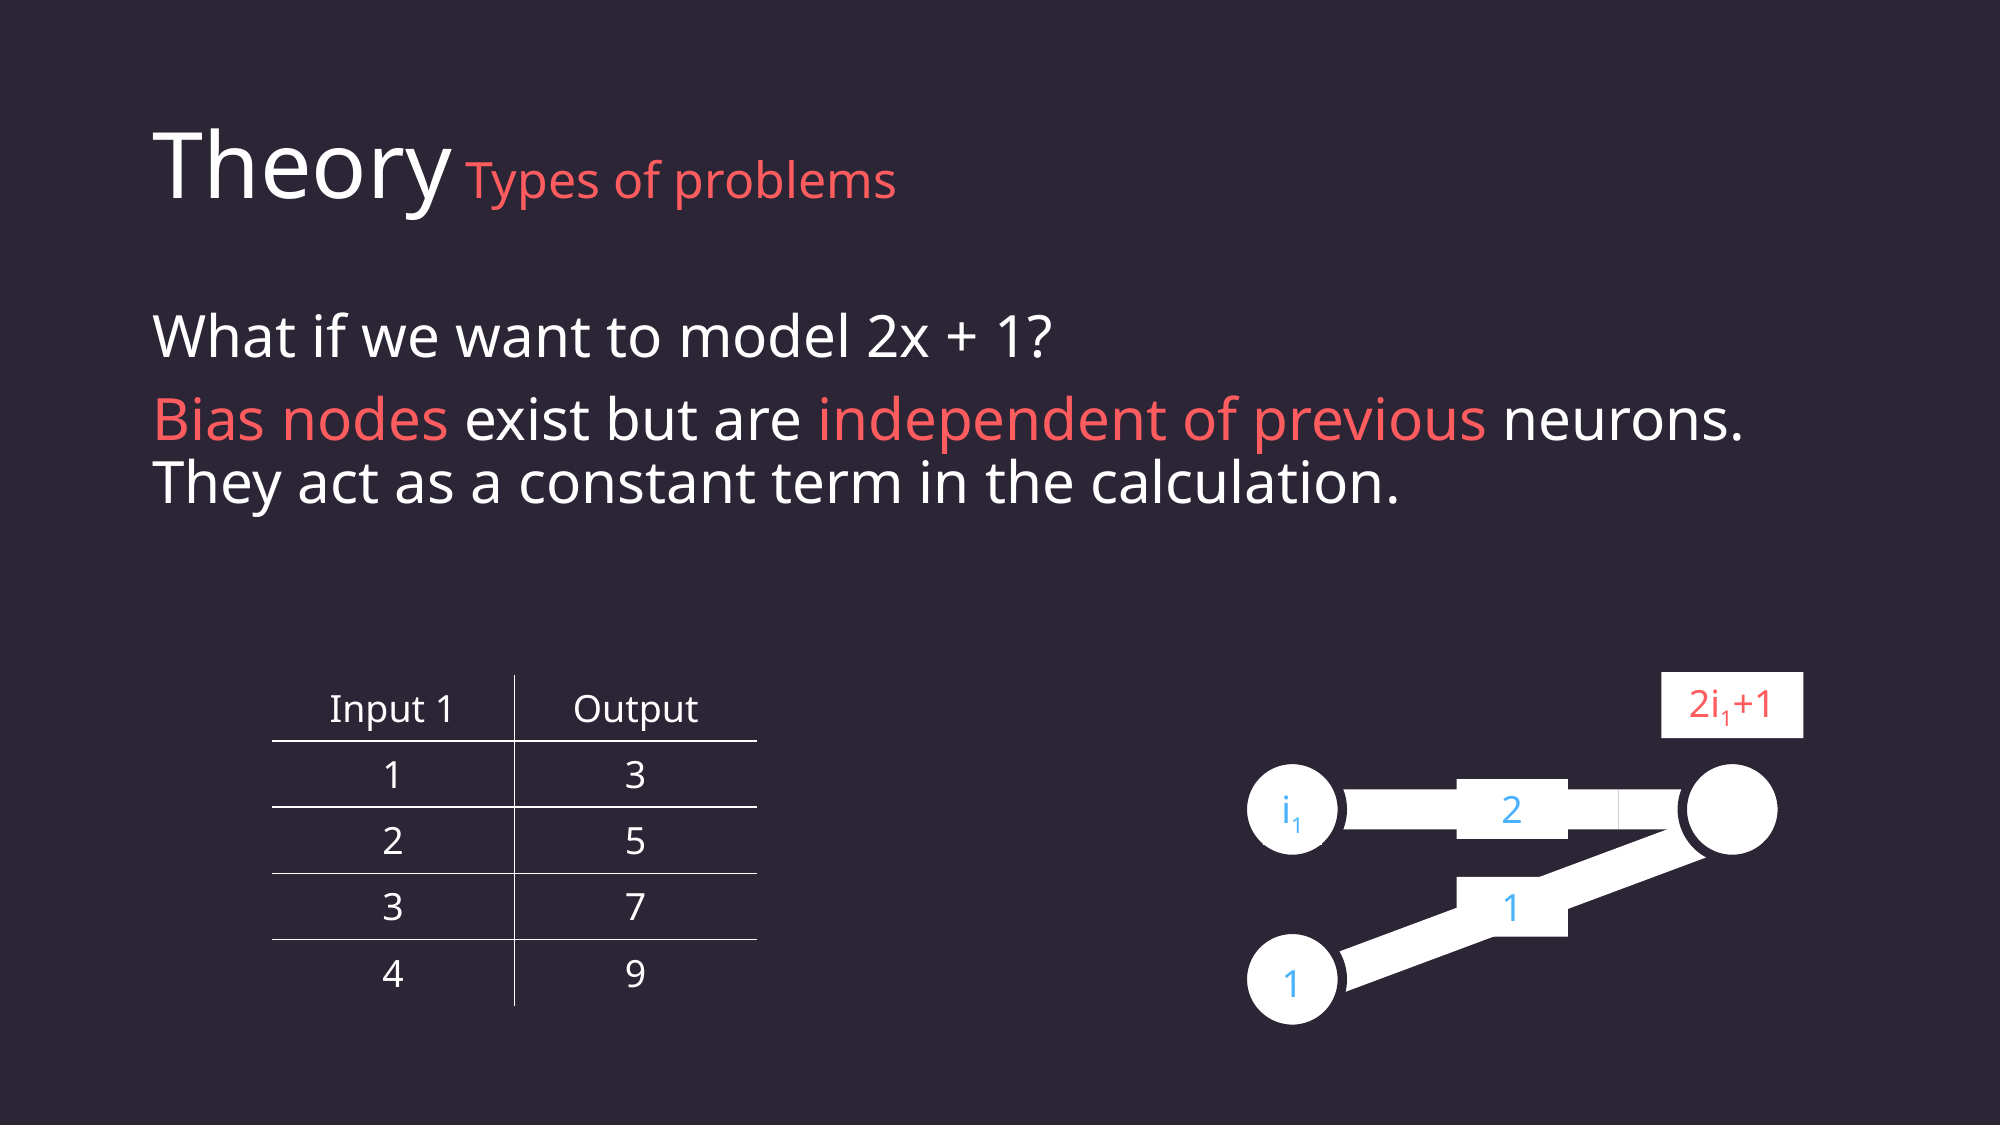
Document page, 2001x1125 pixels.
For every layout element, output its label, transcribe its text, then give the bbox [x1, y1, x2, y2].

table_header Output [515, 675, 757, 740]
text_box [1241, 758, 1344, 861]
text_box [1340, 788, 1456, 830]
table_cell 9 [515, 940, 757, 1006]
title Theory Types of problems [137, 59, 1863, 278]
text_box 1 [1456, 876, 1568, 937]
table_header Input 1 [272, 675, 514, 740]
text_box i1 [1262, 779, 1322, 845]
text_box 2i1+1 [1661, 672, 1804, 739]
table_cell 7 [515, 874, 757, 939]
table_cell 3 [515, 742, 757, 806]
table_cell 5 [515, 808, 757, 873]
text_box [1336, 906, 1496, 995]
text_box [1568, 788, 1617, 830]
text_box 2 [1456, 779, 1568, 839]
table_cell 1 [272, 742, 514, 806]
text_box 1 [1262, 952, 1322, 1013]
list What if we want to model 2x + 1? Bias nodes exist but are independent of previous neurons. They act as a constant term in the calculation. [137, 299, 1863, 597]
text_box [1617, 788, 1685, 830]
text_box [1539, 830, 1711, 910]
table_cell 2 [272, 808, 514, 873]
table_cell 4 [272, 940, 514, 1006]
table_cell 3 [272, 874, 514, 939]
text_box [1241, 928, 1344, 1031]
text_box [1681, 758, 1784, 861]
